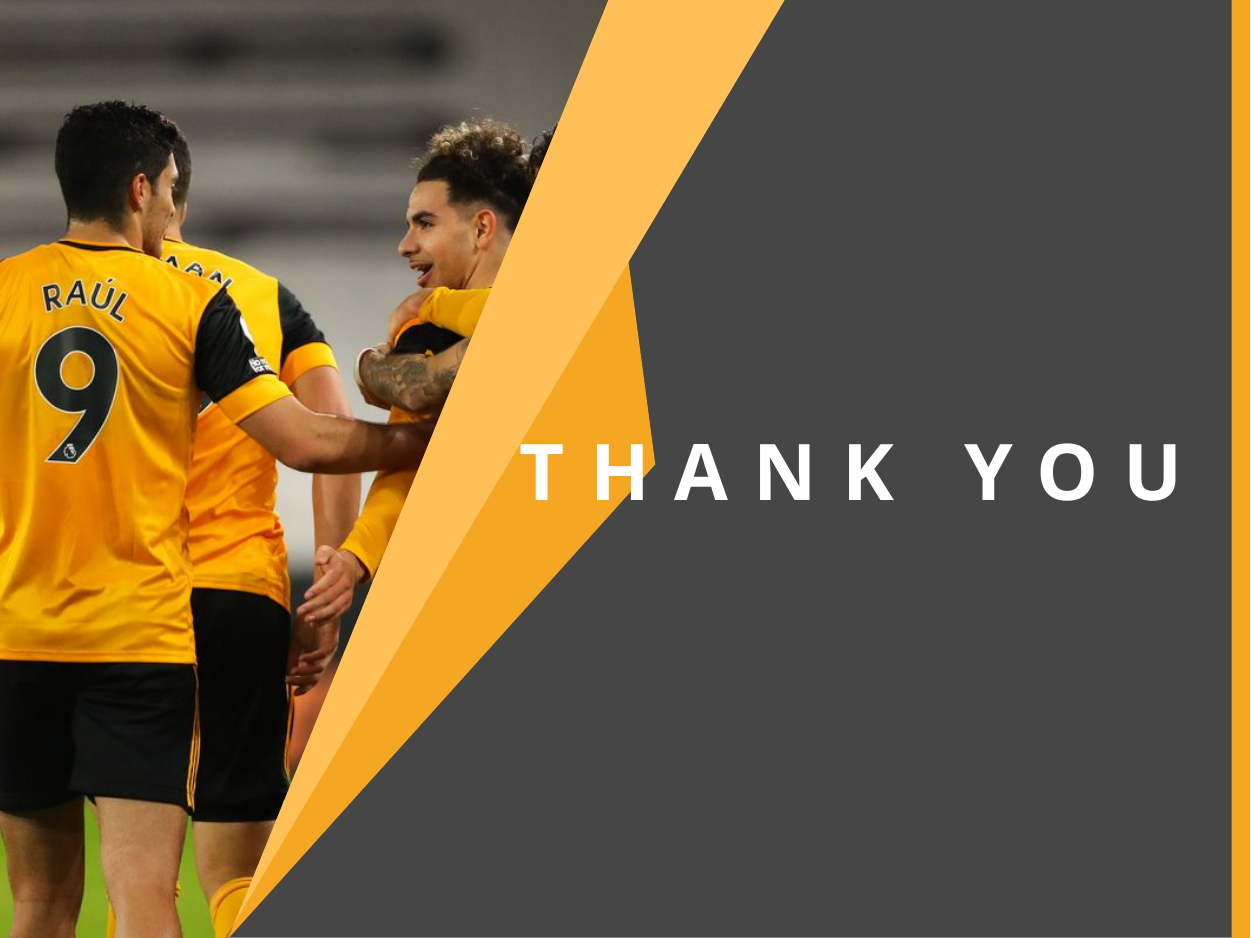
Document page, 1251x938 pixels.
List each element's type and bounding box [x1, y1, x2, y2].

text_box [609, 286, 1121, 562]
text_box [0, 0, 609, 938]
text_box [1231, 0, 1250, 938]
text_box [609, 0, 1231, 938]
